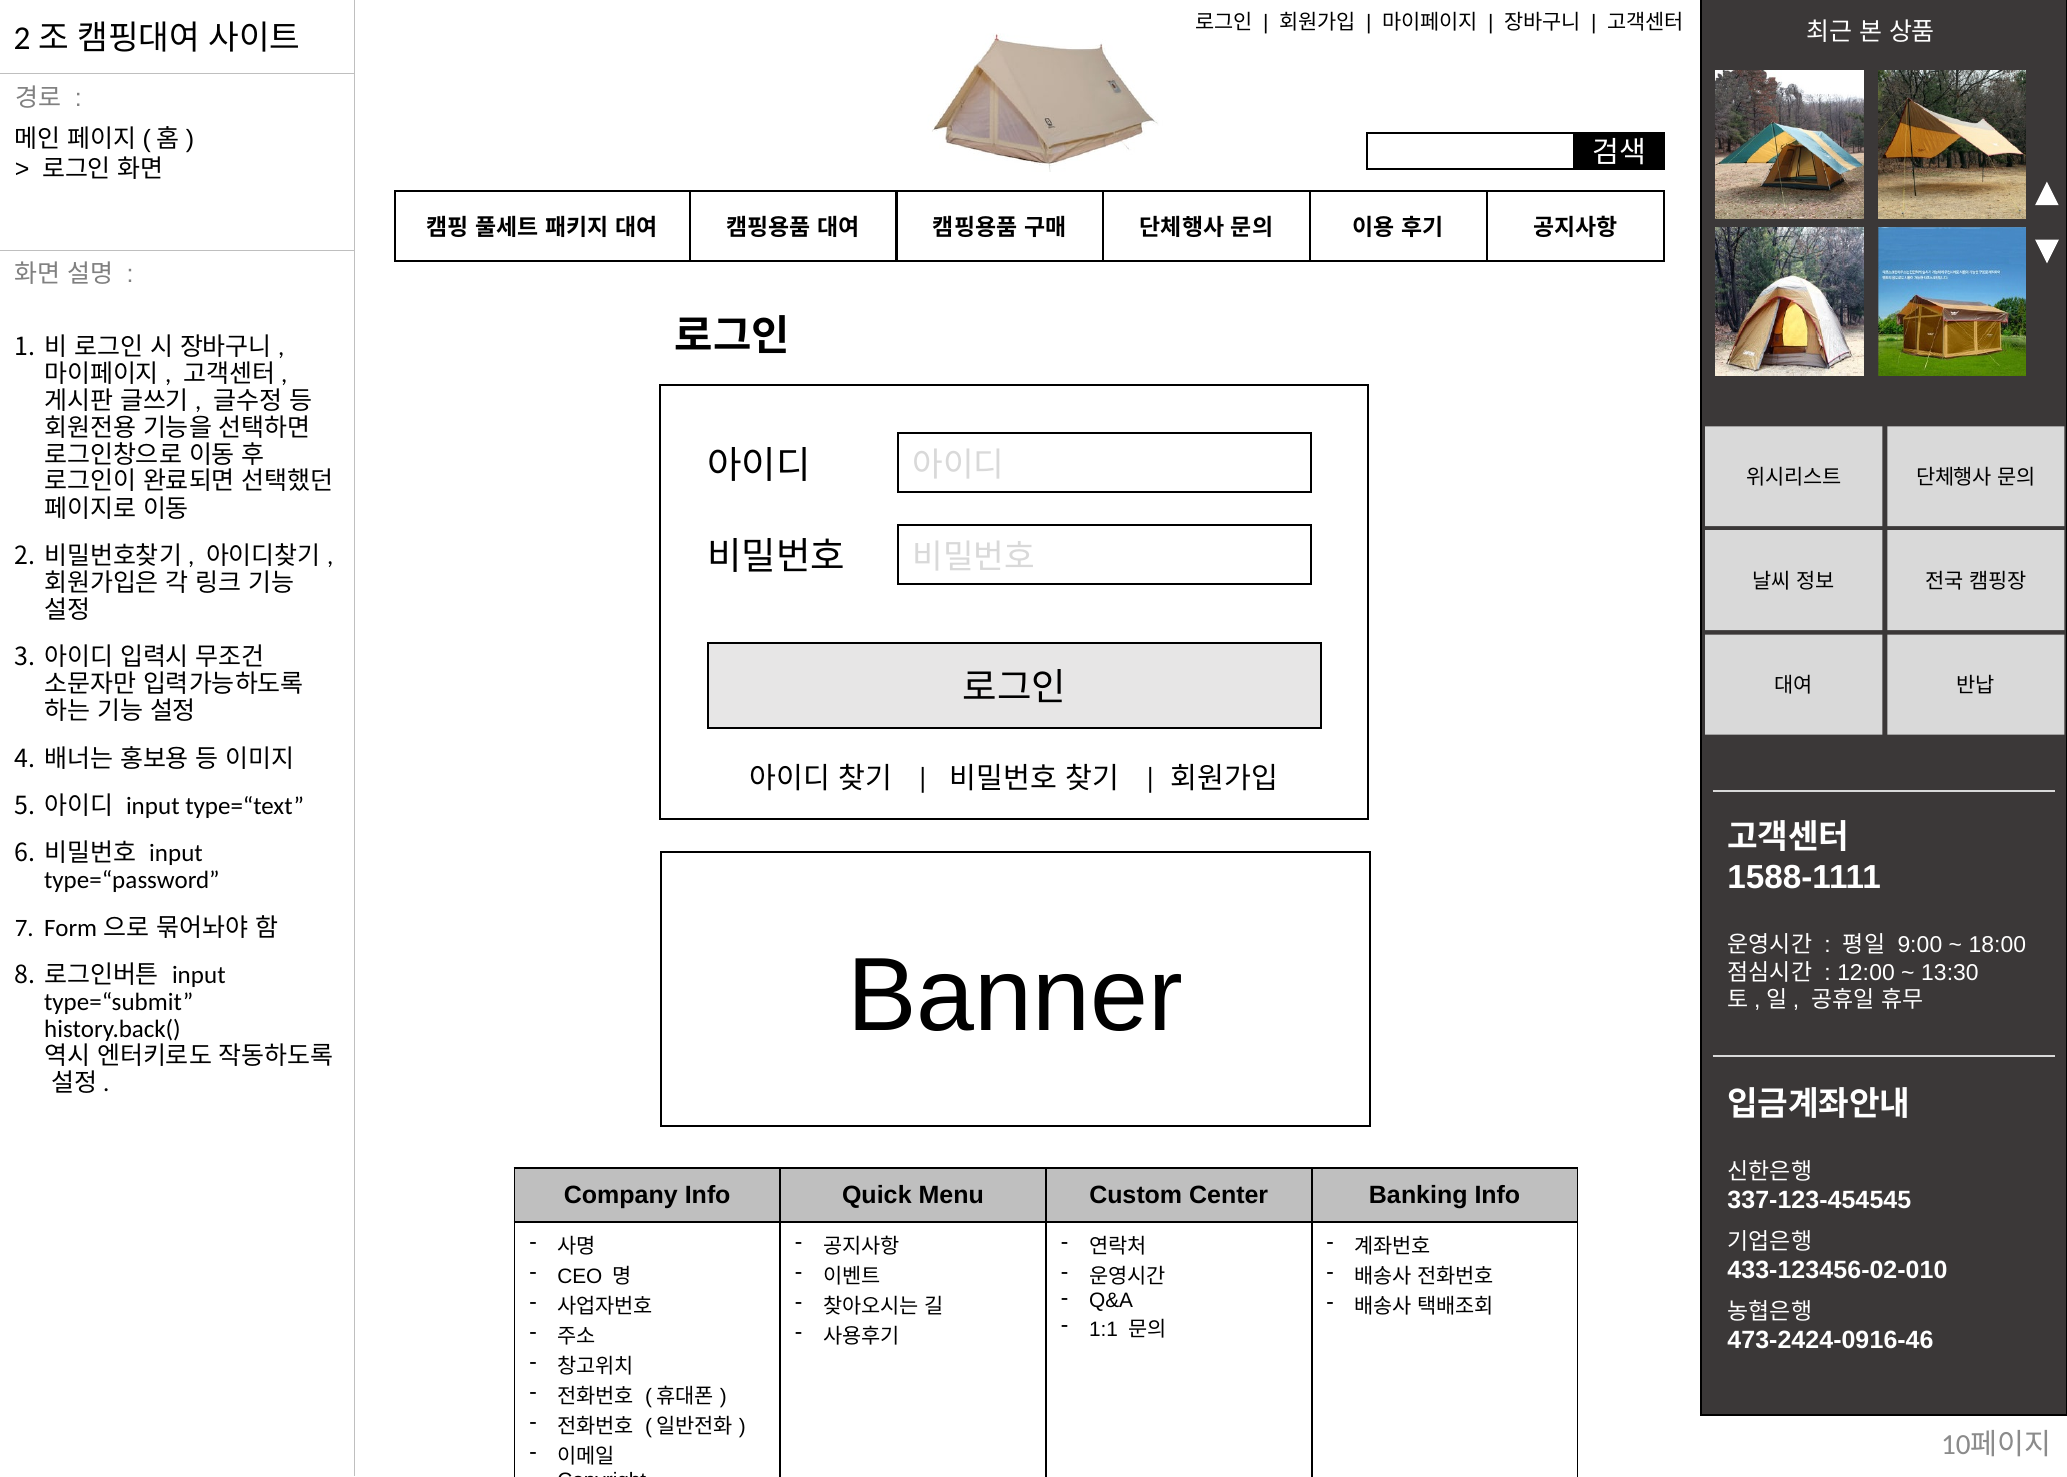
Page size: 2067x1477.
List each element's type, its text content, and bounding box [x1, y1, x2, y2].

picture [1878, 227, 2026, 376]
list 비 로그인 시 장바구니, 마이페이지, 고객센터, 게시판 글쓰기, 글수정 등 회원전용 기능을 선택하면 로그인창으로 이동 후 로그인이 완료되면 선택했던 페이지로 이동 비밀번호찾기, 아이디찾기,회원가입은 각 링크 기능 설정 아이디 입력시 무조건 소문자만 입력가능하도록 하는 기능 설정 배너는 홍보용 등 이미지 아이디 input type=“text” 비밀번호 input type=“password” Form으로 묶어놔야 함 로그인버튼 input type=“submit” history.back() 역시 엔터키로도 작동하도록 설정. [0, 326, 355, 1311]
picture [927, 23, 1165, 172]
picture [1715, 227, 1864, 376]
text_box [659, 385, 1369, 819]
text_box Banner [660, 851, 1371, 1127]
picture [1715, 70, 1864, 219]
text_box 메인 페이지(홈) > 로그인 화면 [0, 115, 286, 190]
picture [1878, 70, 2026, 219]
text_box 로그인 [659, 301, 978, 367]
